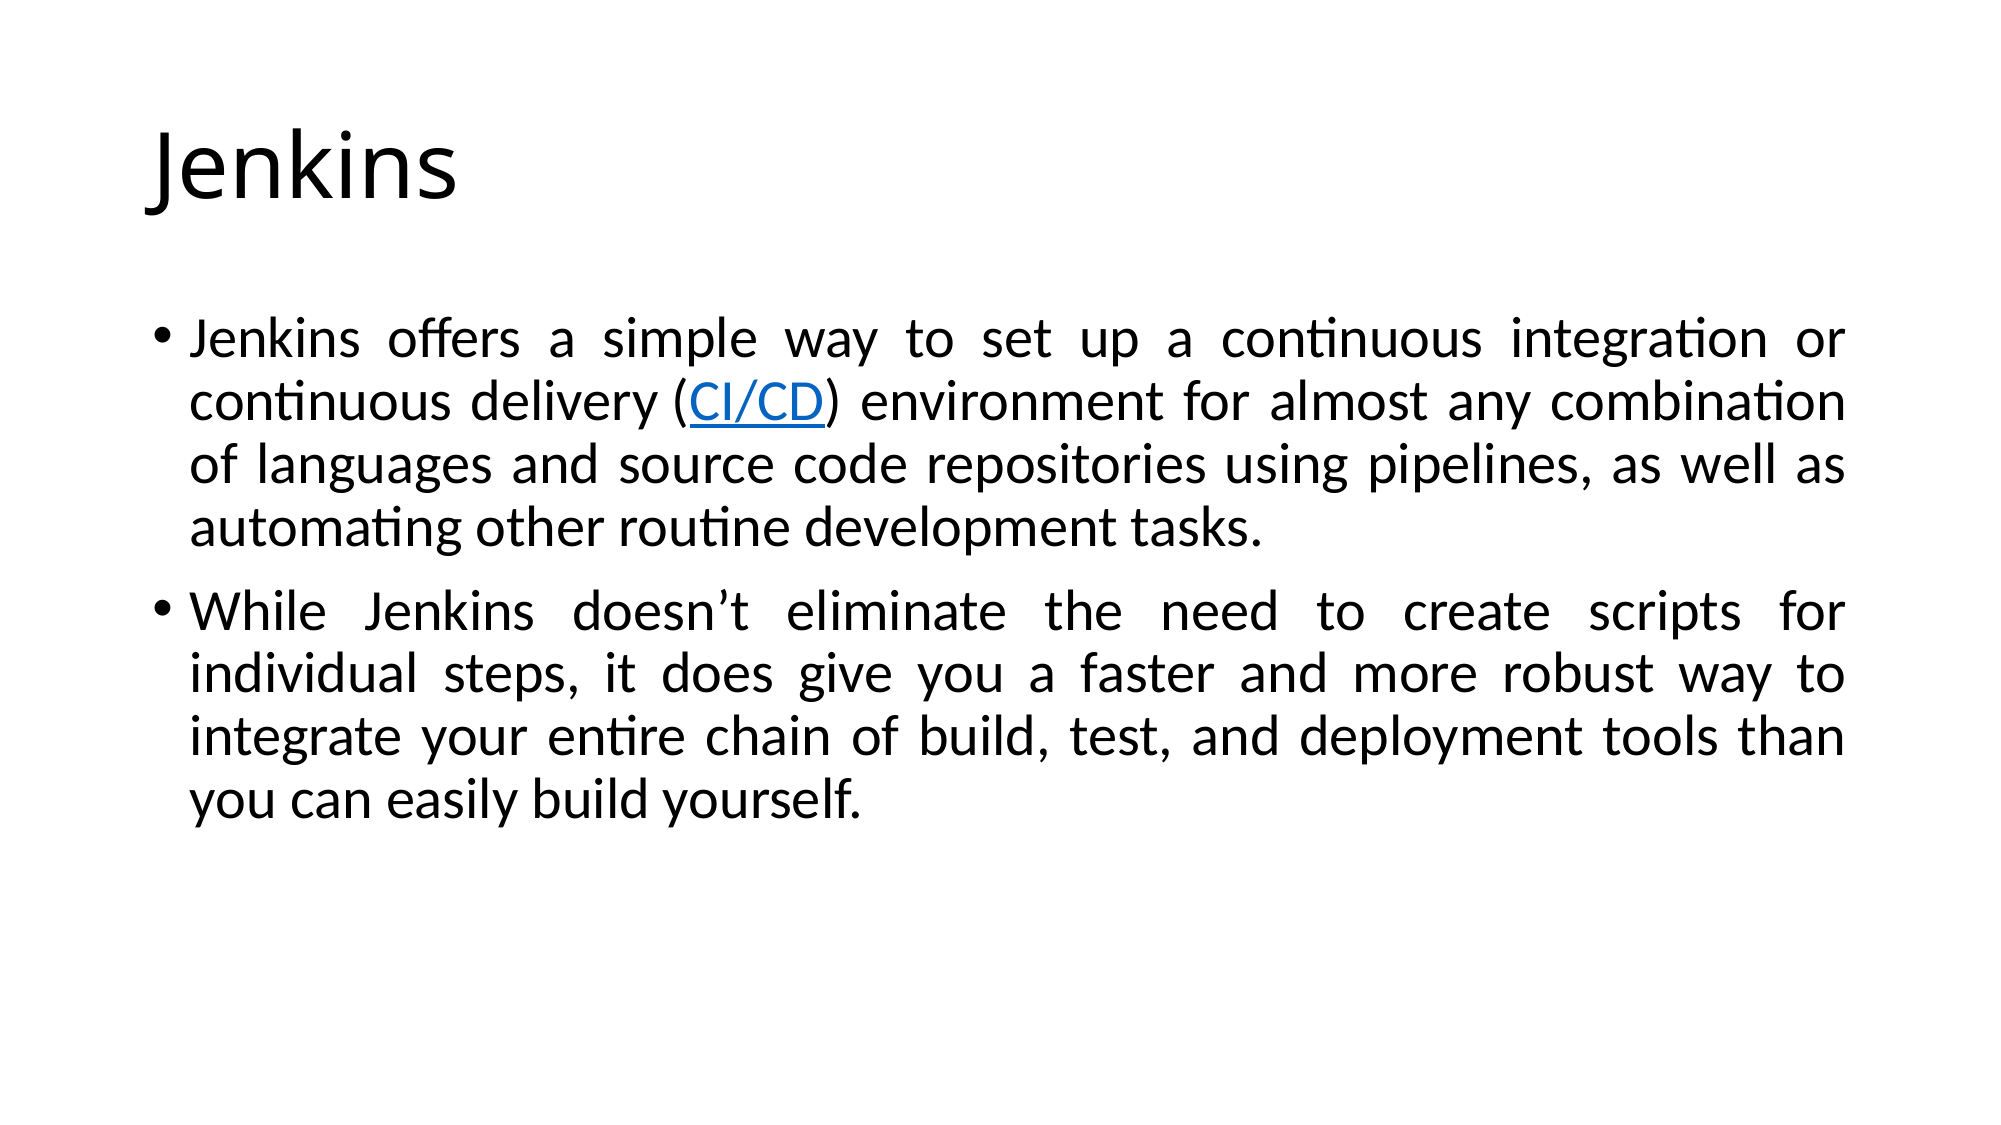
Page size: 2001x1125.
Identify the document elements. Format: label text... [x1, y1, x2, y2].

title Jenkins [137, 59, 1863, 278]
list Jenkins offers a simple way to set up a continuous integration or continuous delivery (CI/CD) environment for almost any combination of languages and source code repositories using pipelines, as well as automating other routine development tasks. While Jenkins doesn’t eliminate the need to create scripts for individual steps, it does give you a faster and more robust way to integrate your entire chain of build, test, and deployment tools than you can easily build yourself. [137, 299, 1863, 1014]
